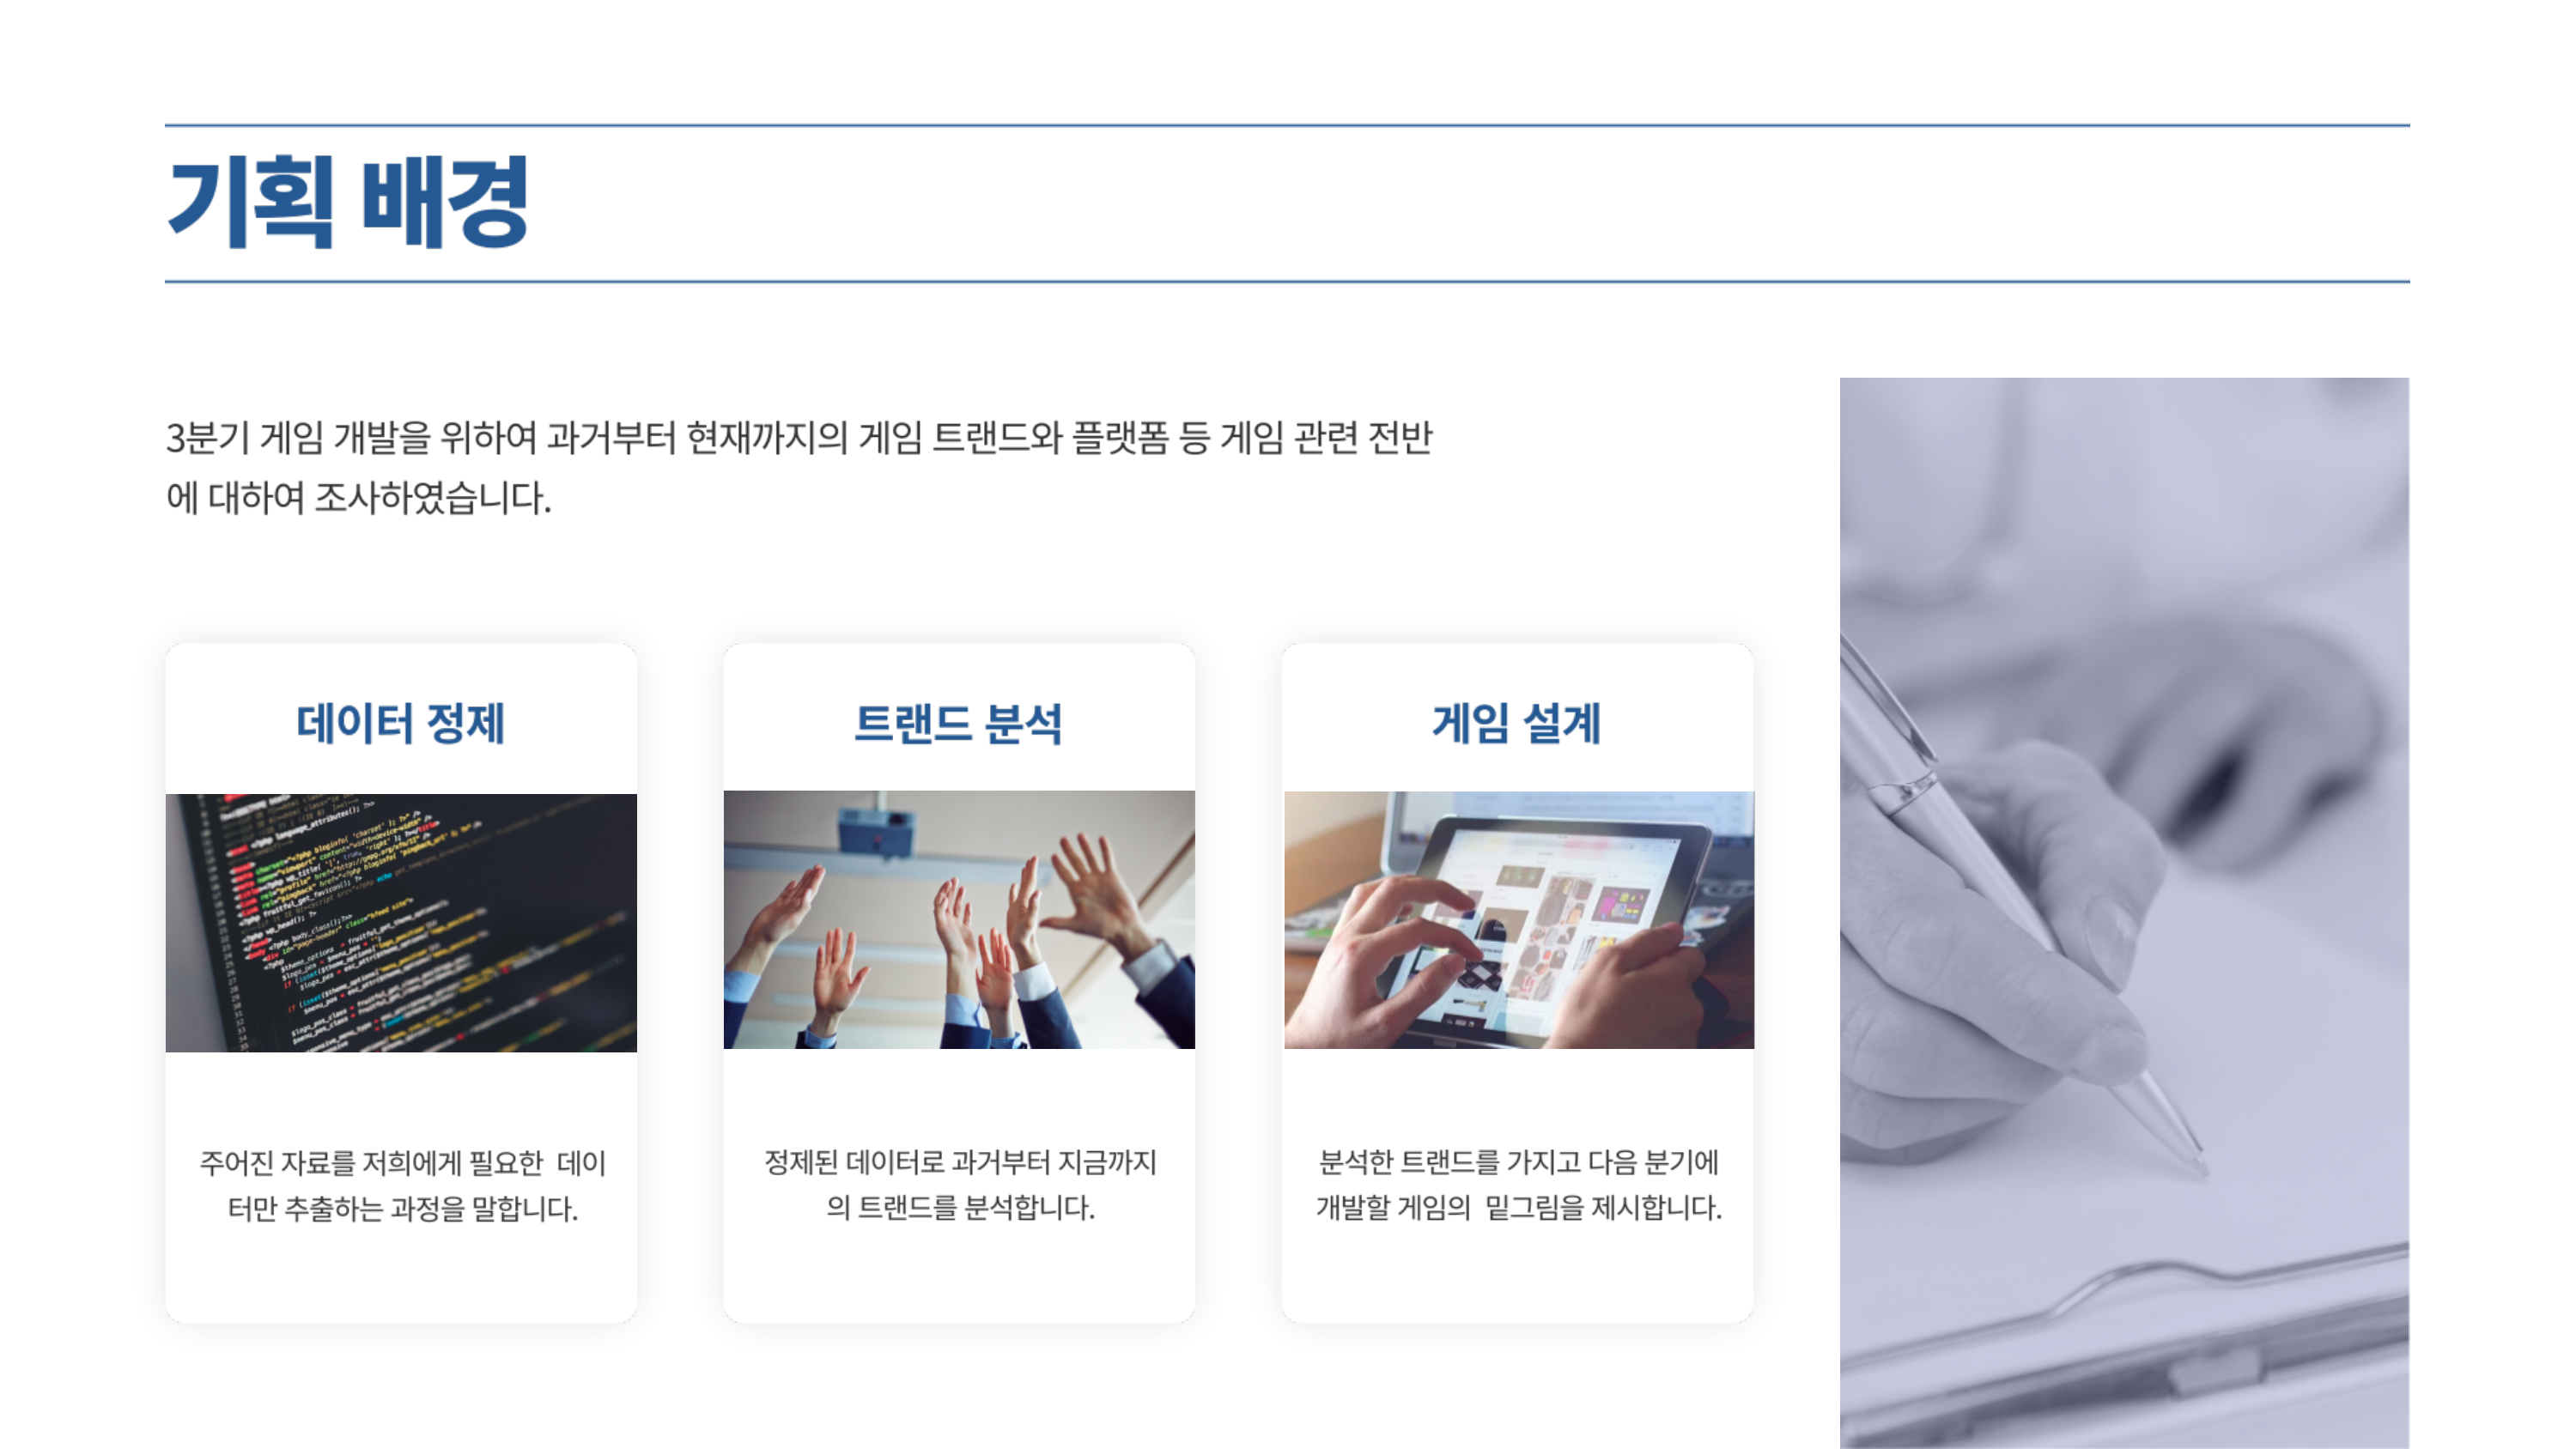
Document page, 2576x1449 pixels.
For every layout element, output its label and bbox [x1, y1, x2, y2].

text_box [1285, 791, 1756, 1050]
text_box [166, 793, 638, 1052]
text_box [1840, 378, 2410, 1449]
text_box [724, 643, 1196, 791]
text_box [166, 643, 638, 793]
text_box [724, 791, 1196, 1049]
text_box [165, 121, 2410, 130]
text_box [724, 1054, 1196, 1325]
text_box [1282, 1054, 1754, 1325]
picture [150, 114, 573, 294]
text_box [165, 277, 2410, 287]
text_box [166, 1058, 638, 1325]
picture [0, 303, 1990, 1449]
text_box [1282, 643, 1754, 792]
